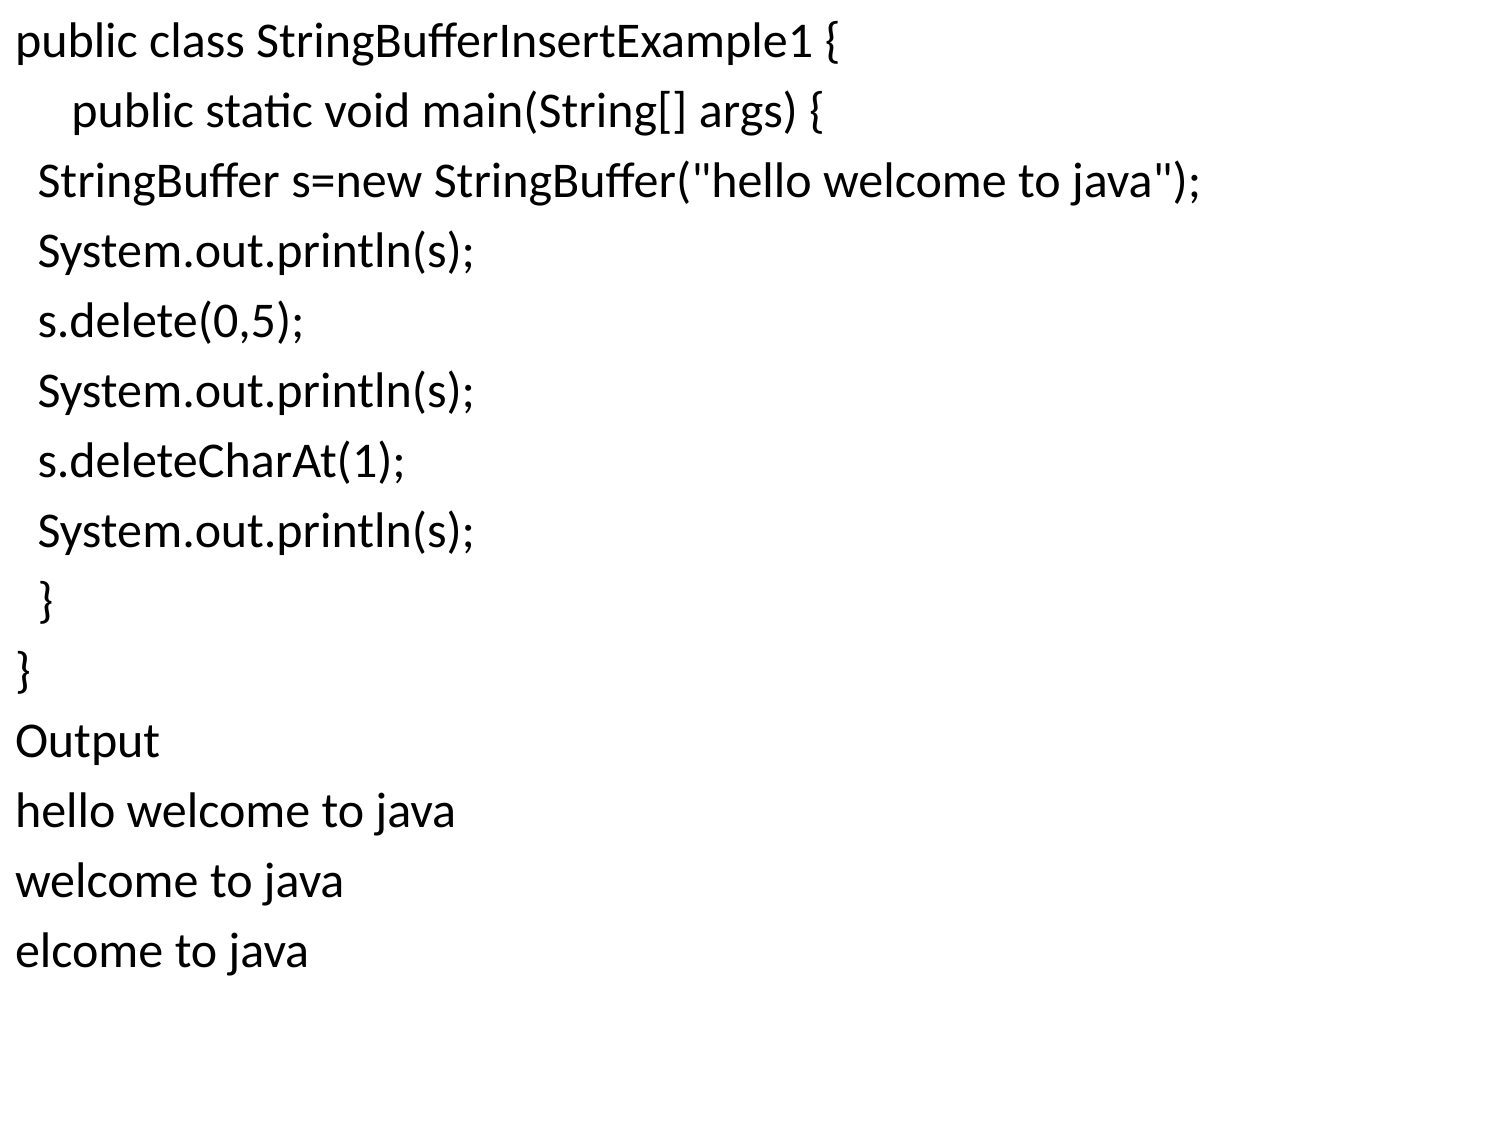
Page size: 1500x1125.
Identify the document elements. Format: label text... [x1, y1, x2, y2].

list public class StringBufferInsertExample1 { public static void main(String[] args) { StringBuffer s=new StringBuffer("hello welcome to java"); System.out.println(s); s.delete(0,5); System.out.println(s); s.deleteCharAt(1); System.out.println(s); } } Output hello welcome to java welcome to java elcome to java [0, 0, 1500, 1125]
